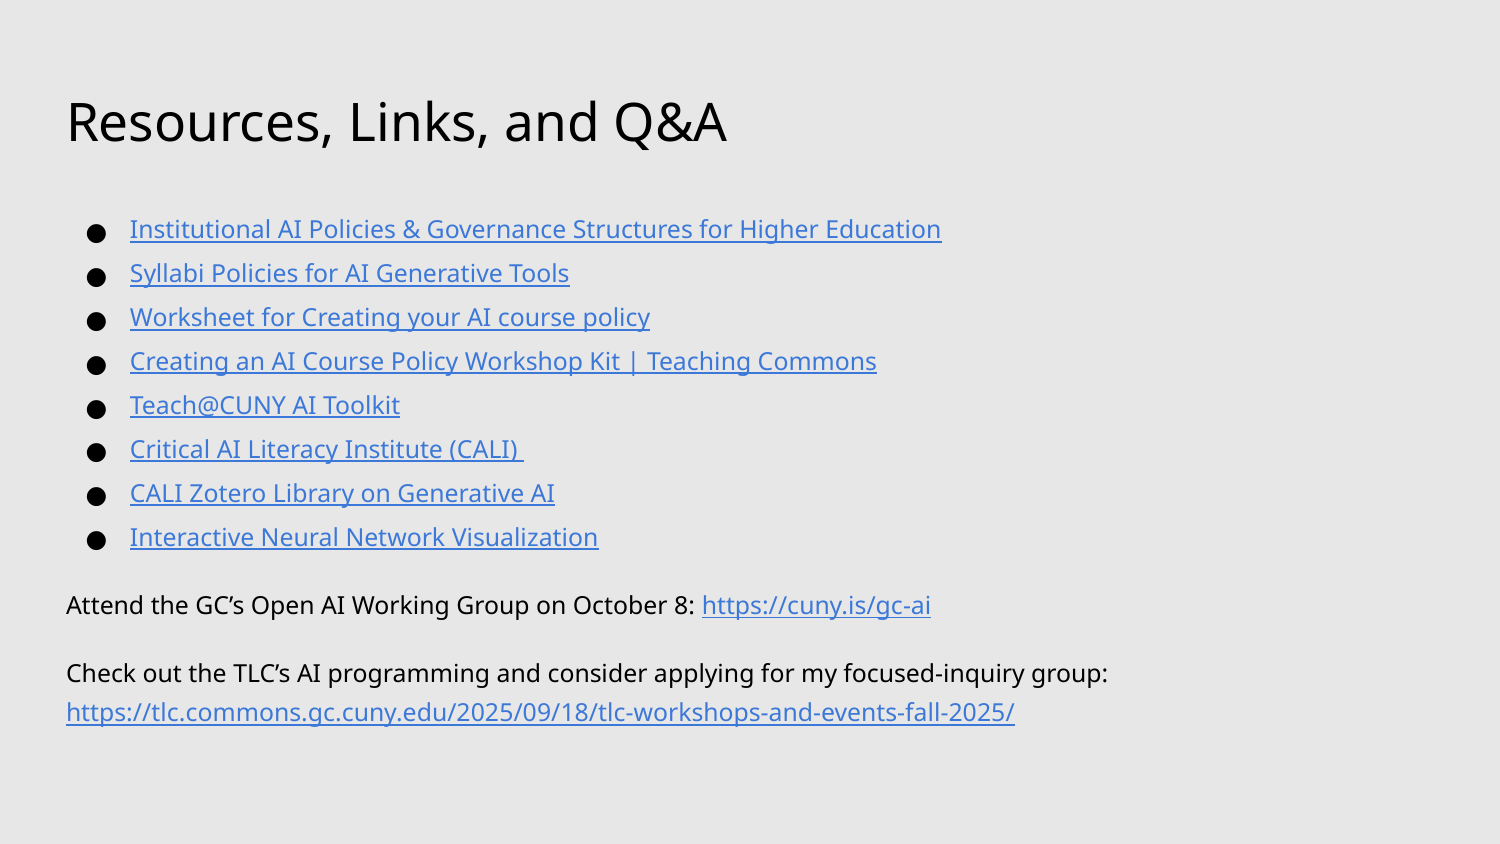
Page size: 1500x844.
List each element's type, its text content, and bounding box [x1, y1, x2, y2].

list Institutional AI Policies & Governance Structures for Higher Education Syllabi Policies for AI Generative Tools Worksheet for Creating your AI course policy Creating an AI Course Policy Workshop Kit | Teaching Commons Teach@CUNY AI Toolkit Critical AI Literacy Institute (CALI) CALI Zotero Library on Generative AI Interactive Neural Network Visualization Attend the GC’s Open AI Working Group on October 8: https://cuny.is/gc-ai Check out the TLC’s AI programming and consider applying for my focused-inquiry group: https://tlc.commons.gc.cuny.edu/2025/09/18/tlc-workshops-and-events-fall-2025/ [51, 189, 1449, 750]
title Resources, Links, and Q&A [51, 72, 1449, 167]
